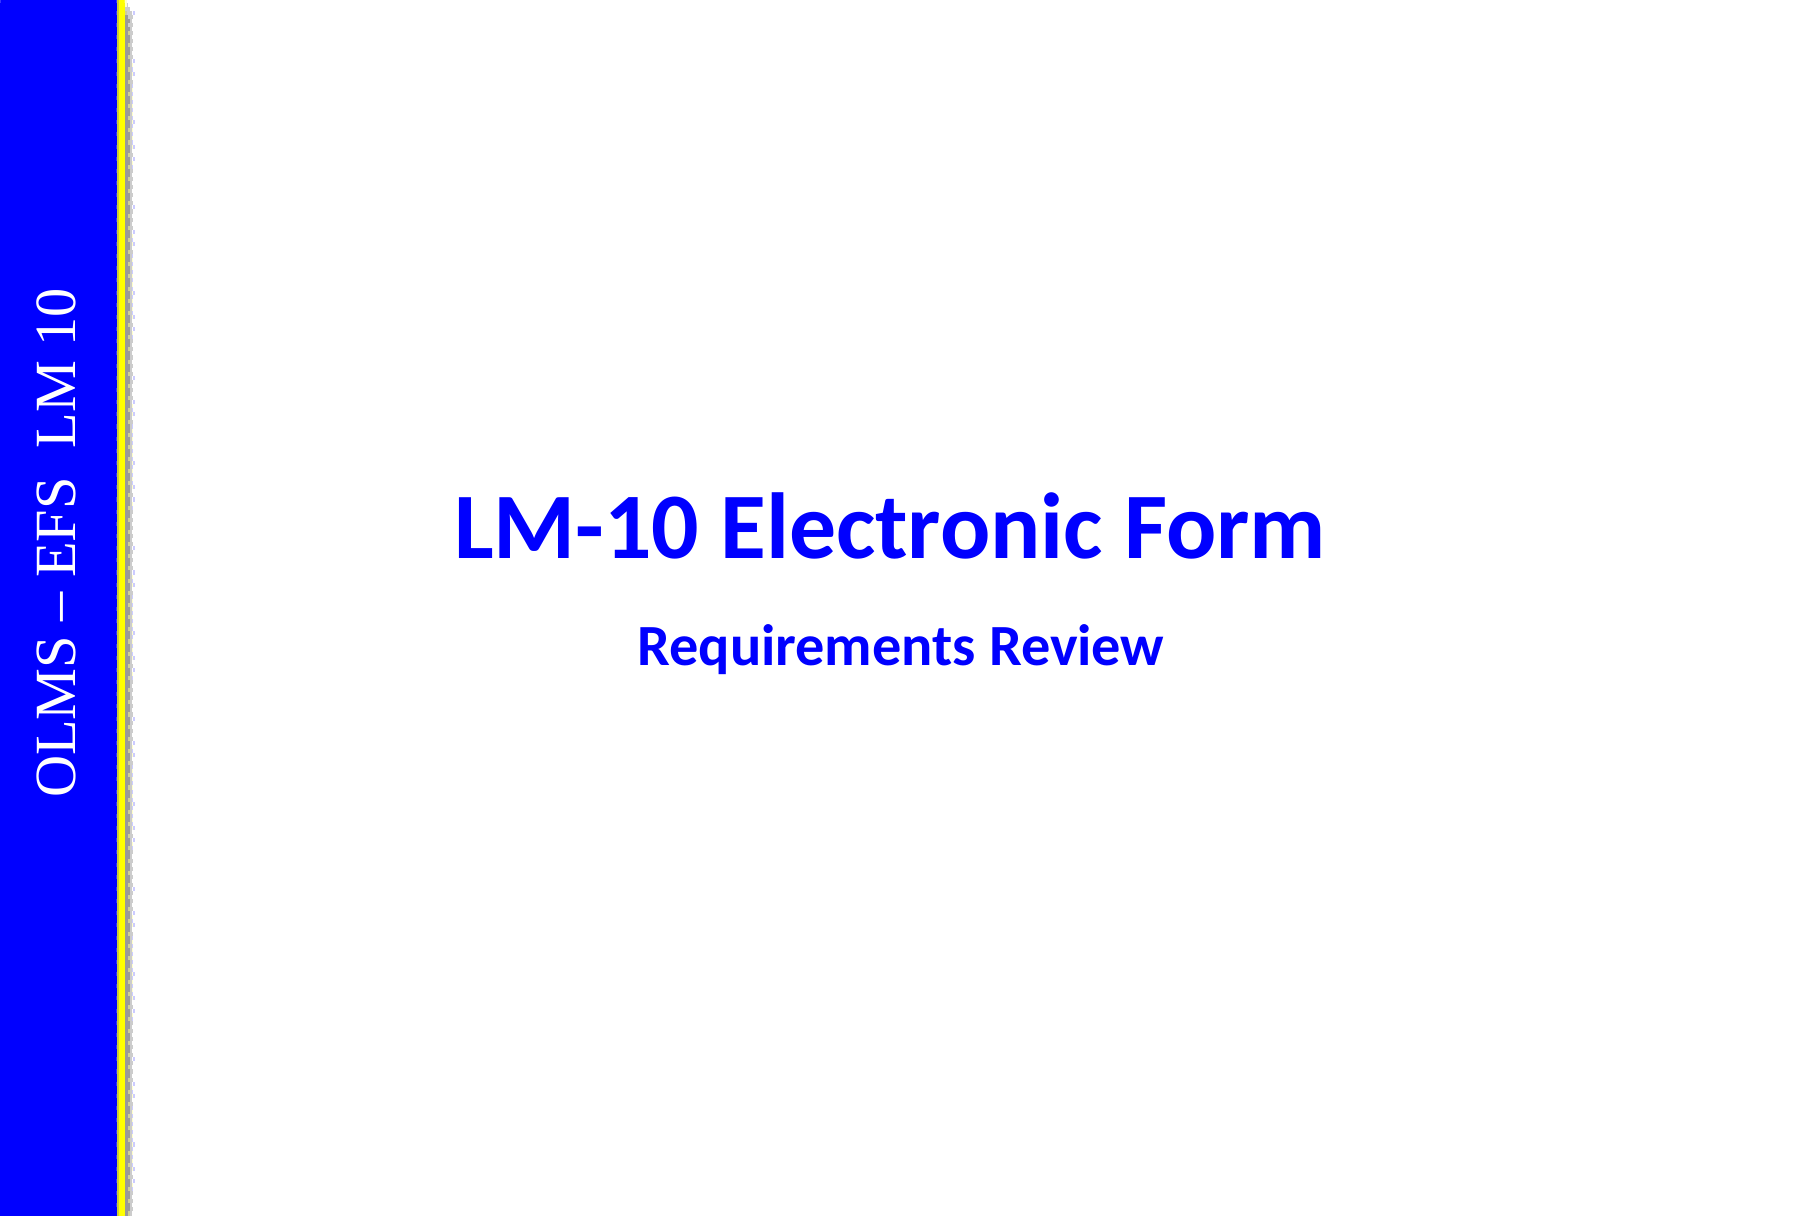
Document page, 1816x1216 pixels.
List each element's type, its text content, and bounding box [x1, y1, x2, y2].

picture [0, 0, 137, 1216]
text_box LM-10 Electronic Form Requirements Review [357, 457, 1446, 685]
